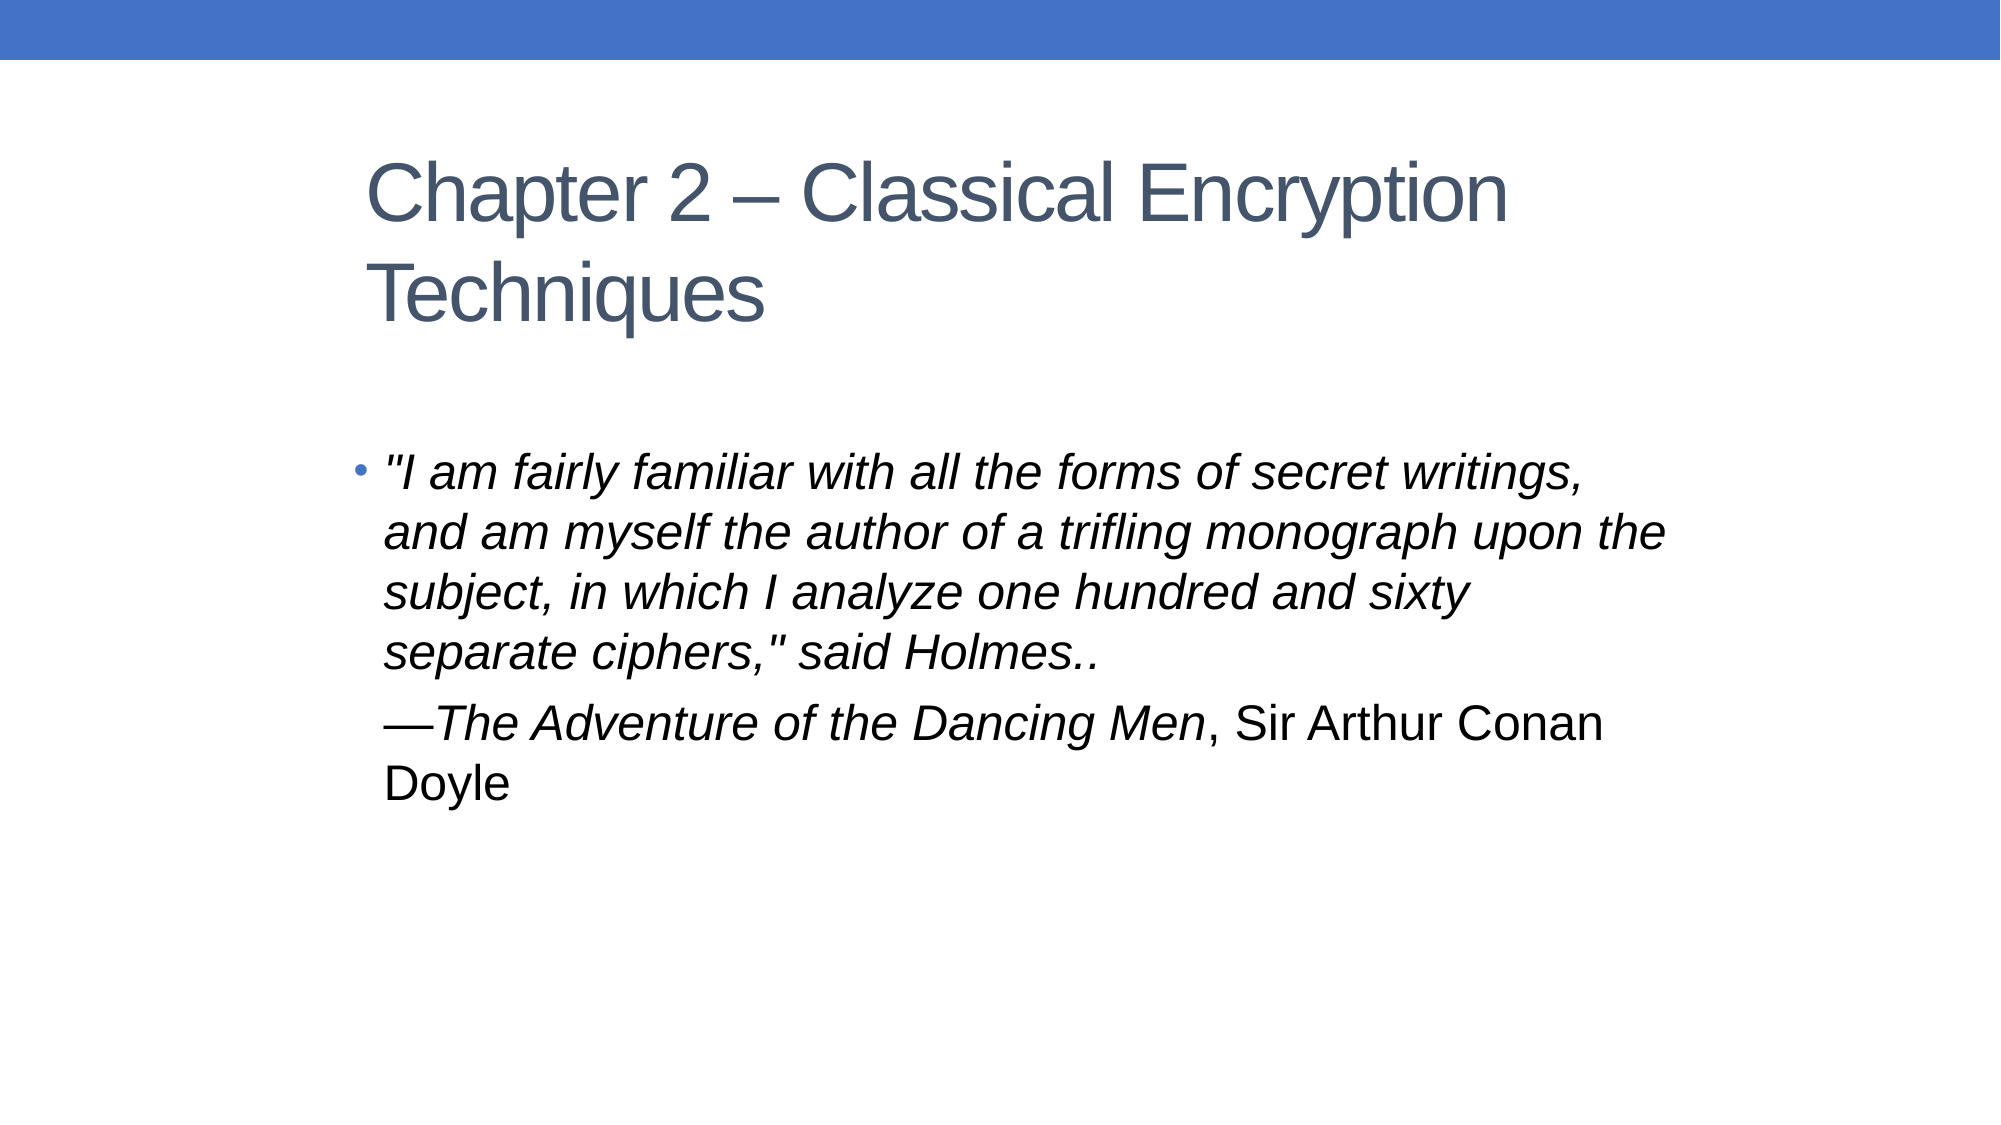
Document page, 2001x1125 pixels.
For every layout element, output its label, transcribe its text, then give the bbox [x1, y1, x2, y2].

list "I am fairly familiar with all the forms of secret writings, and am myself the author of a trifling monograph upon the subject, in which I analyze one hundred and sixty separate ciphers," said Holmes.. —The Adventure of the Dancing Men, Sir Arthur Conan Doyle [338, 432, 1689, 1087]
title Chapter 2 – Classical Encryption Techniques [350, 78, 1701, 398]
